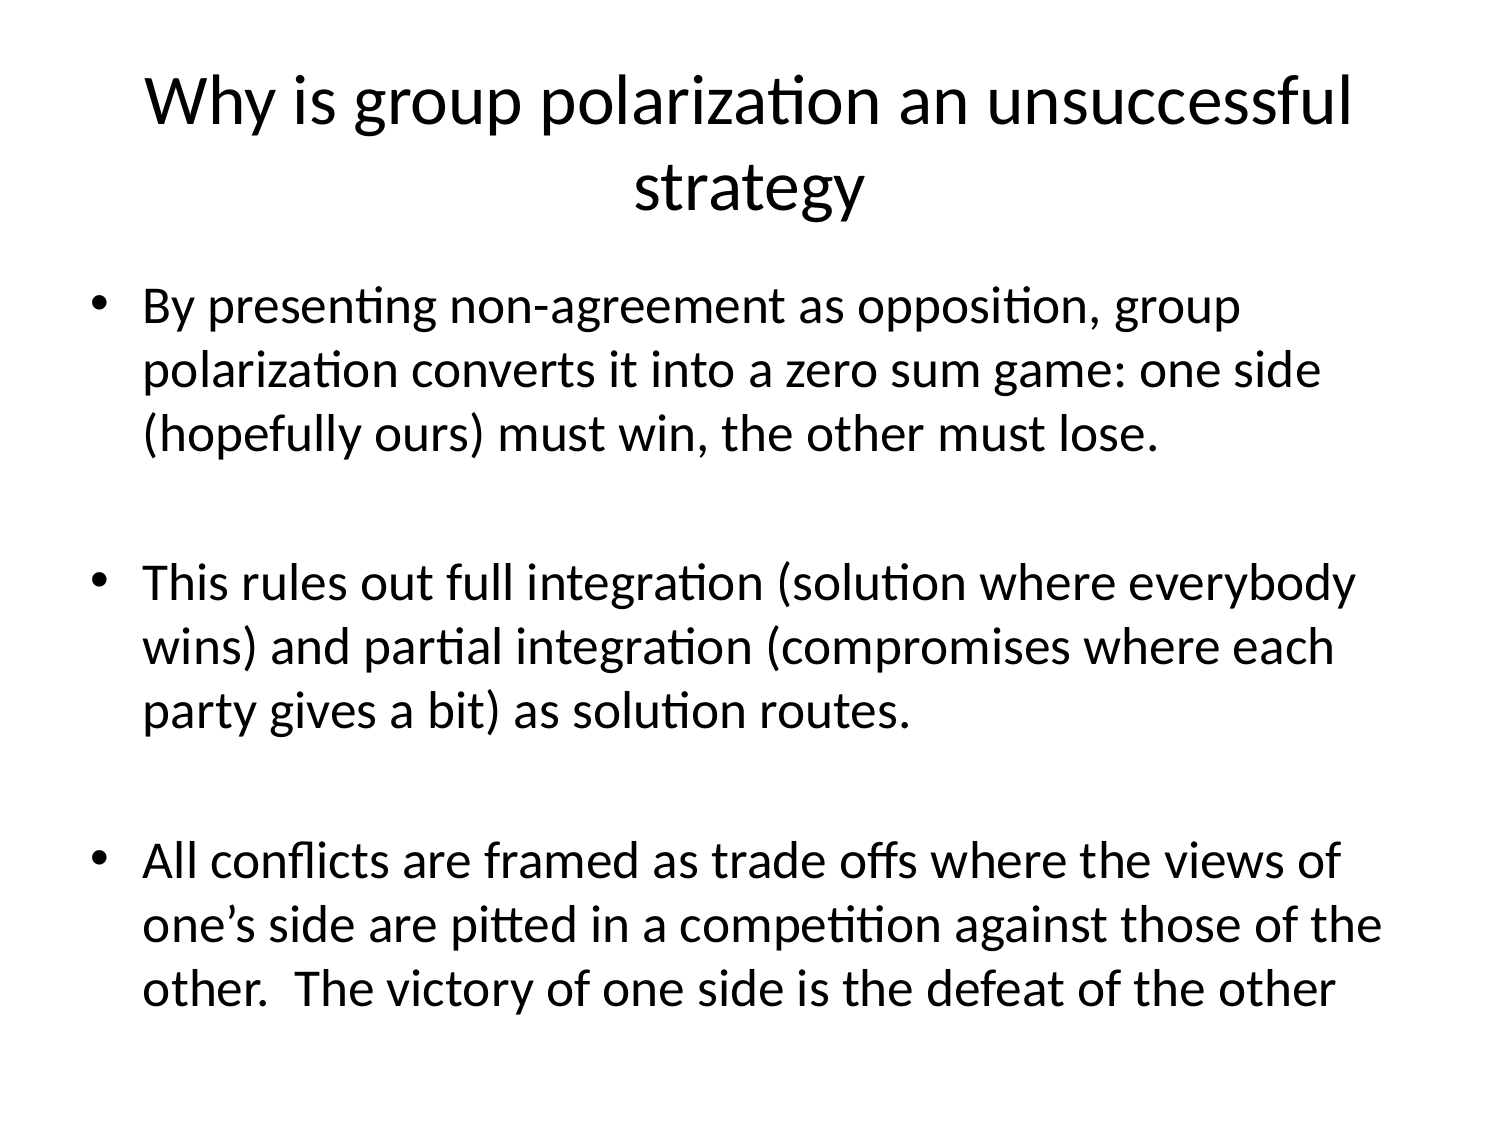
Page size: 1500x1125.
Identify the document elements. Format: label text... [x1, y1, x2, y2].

list By presenting non-agreement as opposition, group polarization converts it into a zero sum game: one side (hopefully ours) must win, the other must lose. This rules out full integration (solution where everybody wins) and partial integration (compromises where each party gives a bit) as solution routes. All conflicts are framed as trade offs where the views of one’s side are pitted in a competition against those of the other. The victory of one side is the defeat of the other [75, 262, 1425, 1075]
title Why is group polarization an unsuccessful strategy [75, 45, 1425, 233]
